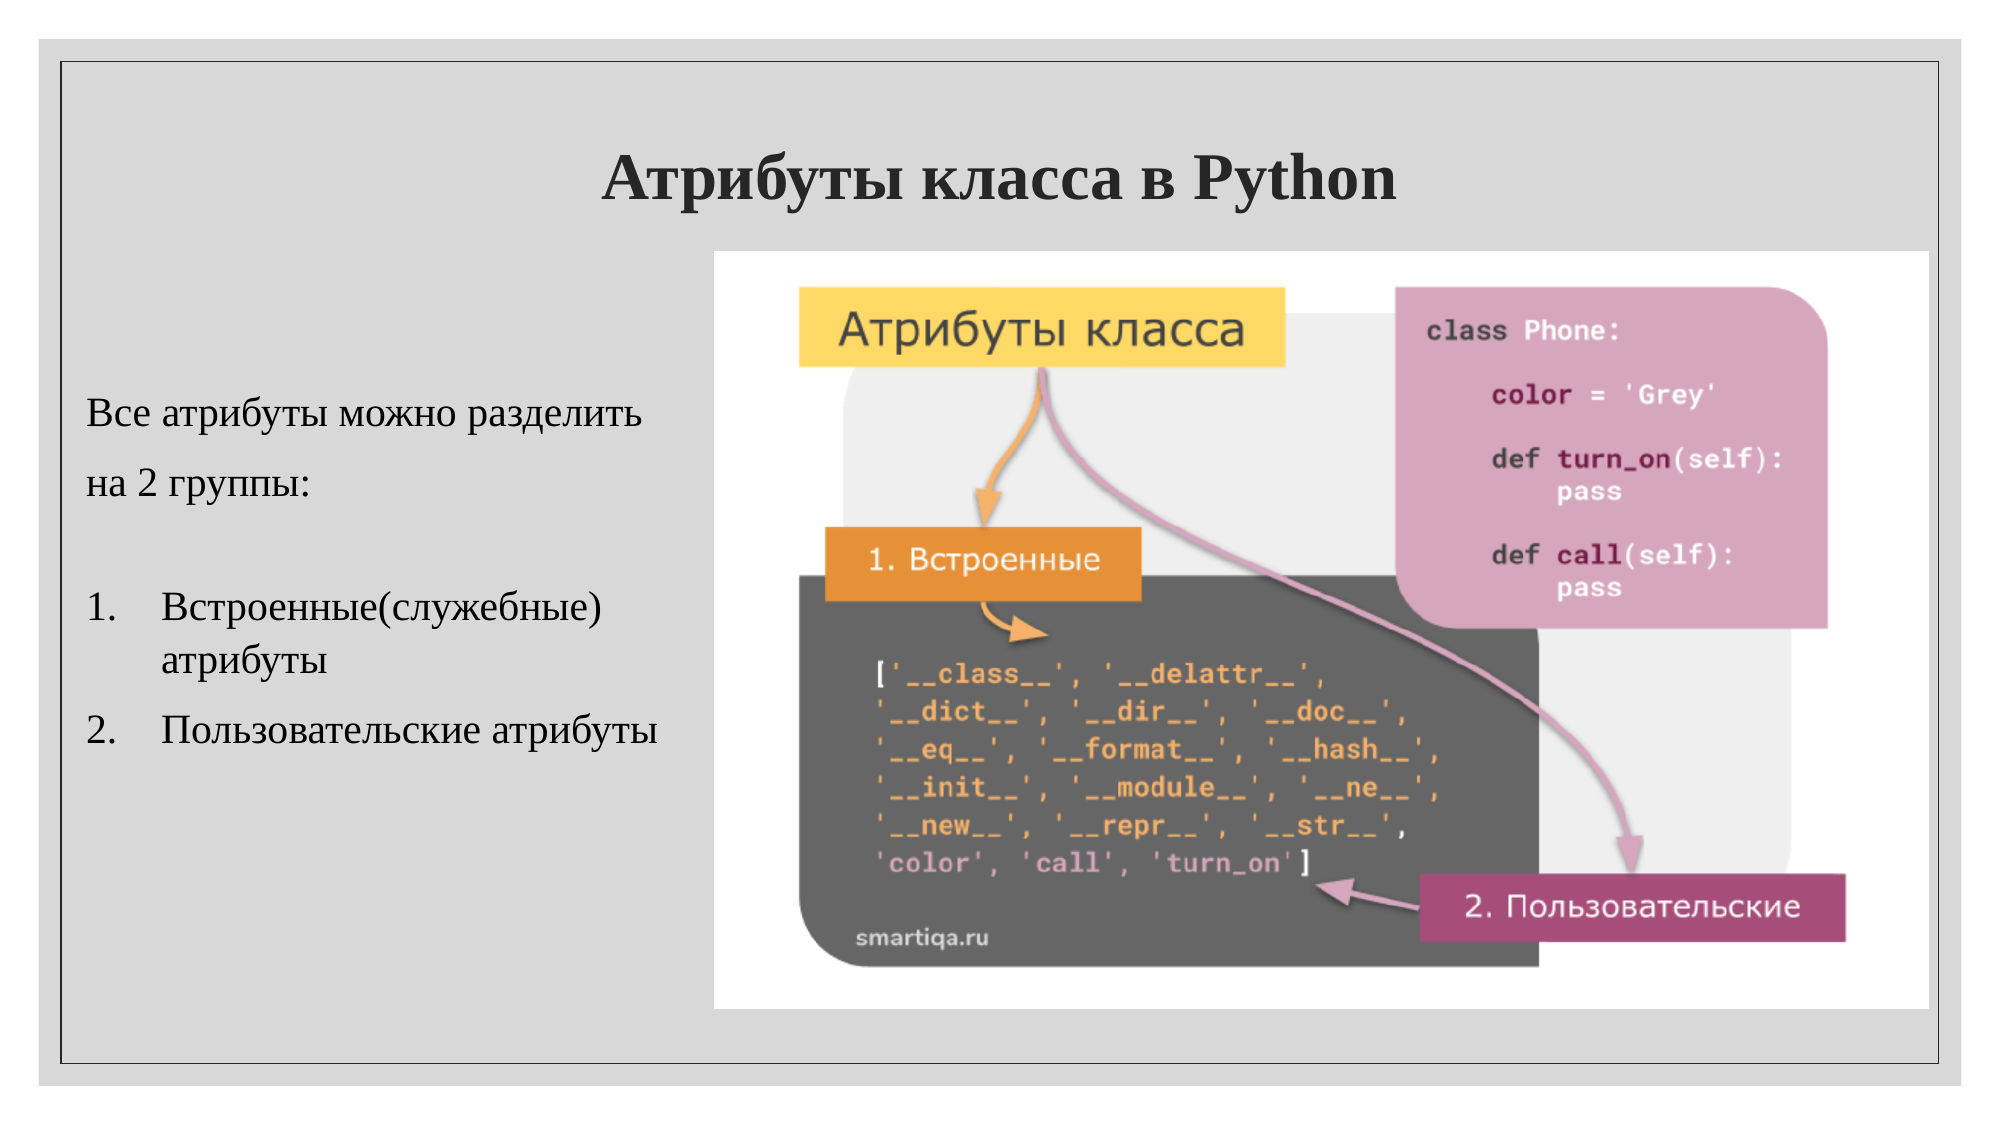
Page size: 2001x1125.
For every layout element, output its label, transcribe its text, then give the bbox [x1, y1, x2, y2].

title Атрибуты класса в Python [174, 56, 1826, 283]
picture [714, 251, 1930, 1009]
text_box Все атрибуты можно разделить на 2 группы: Встроенные(служебные) атрибуты Пользовательские атрибуты [78, 373, 708, 760]
